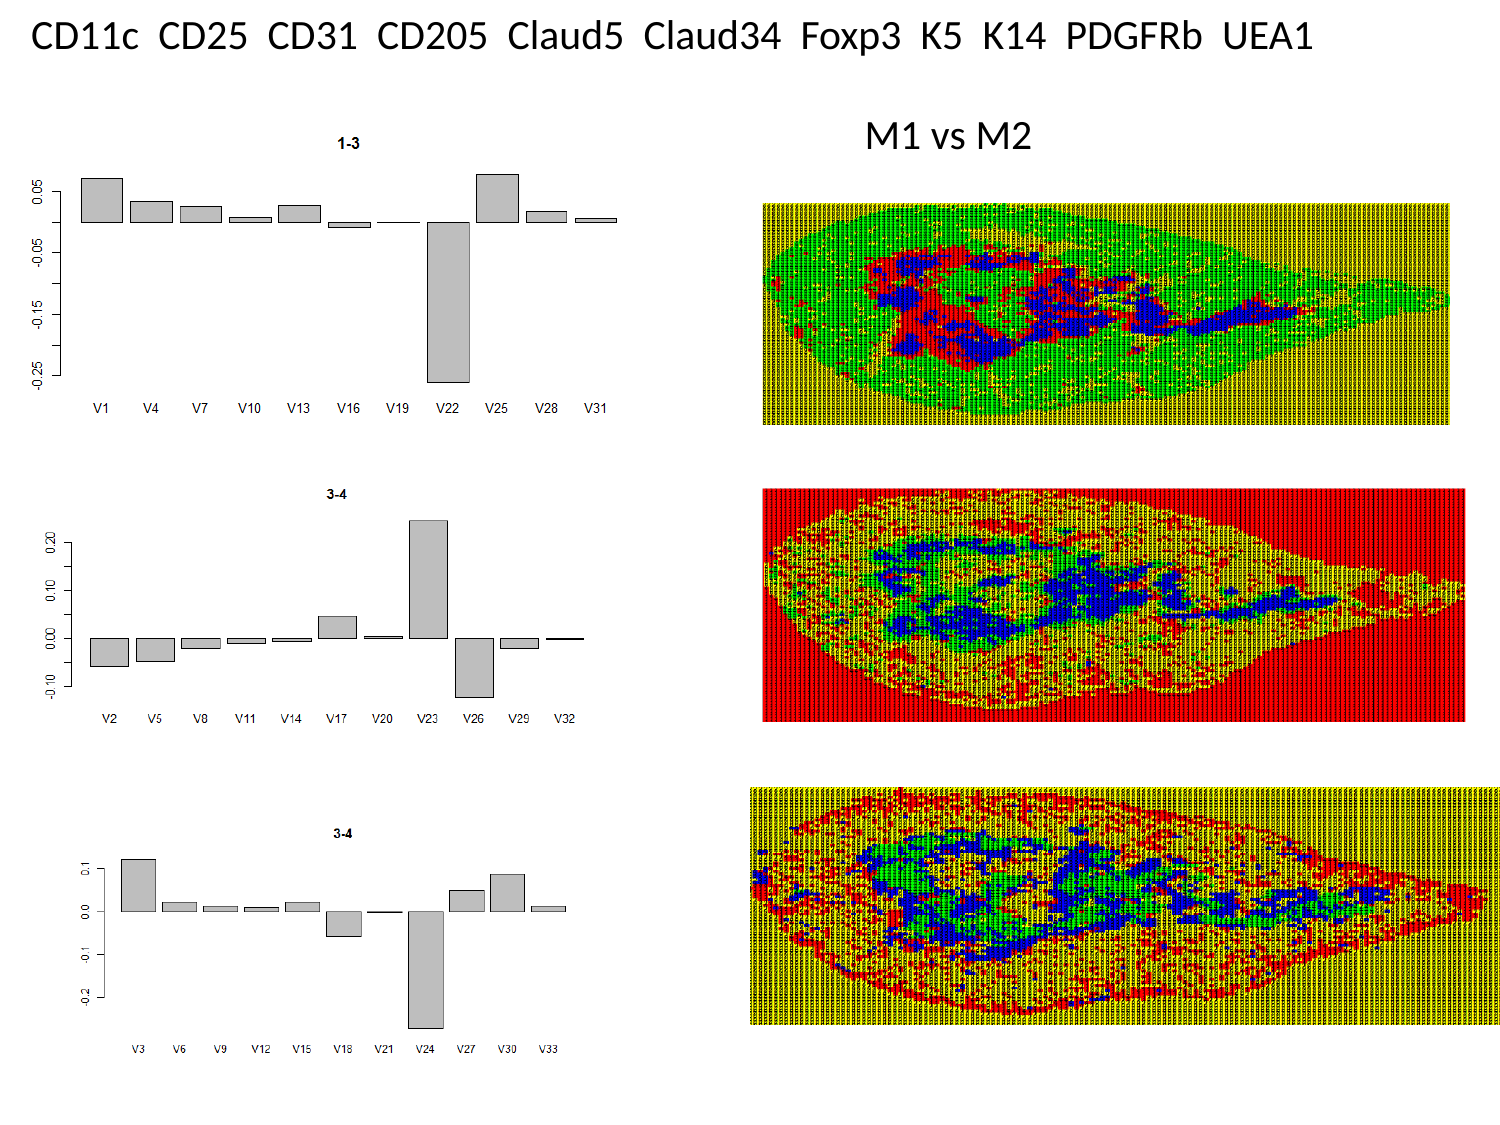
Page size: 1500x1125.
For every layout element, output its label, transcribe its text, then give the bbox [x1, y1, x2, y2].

picture [0, 124, 676, 438]
picture [749, 787, 1500, 1026]
picture [762, 199, 1451, 426]
picture [49, 787, 626, 1076]
picture [762, 487, 1466, 722]
picture [24, 449, 638, 738]
text_box CD11c CD25 CD31 CD205 Claud5 Claud34 Foxp3 K5 K14 PDGFRb UEA1 M1 vs M2 [0, 0, 1450, 165]
